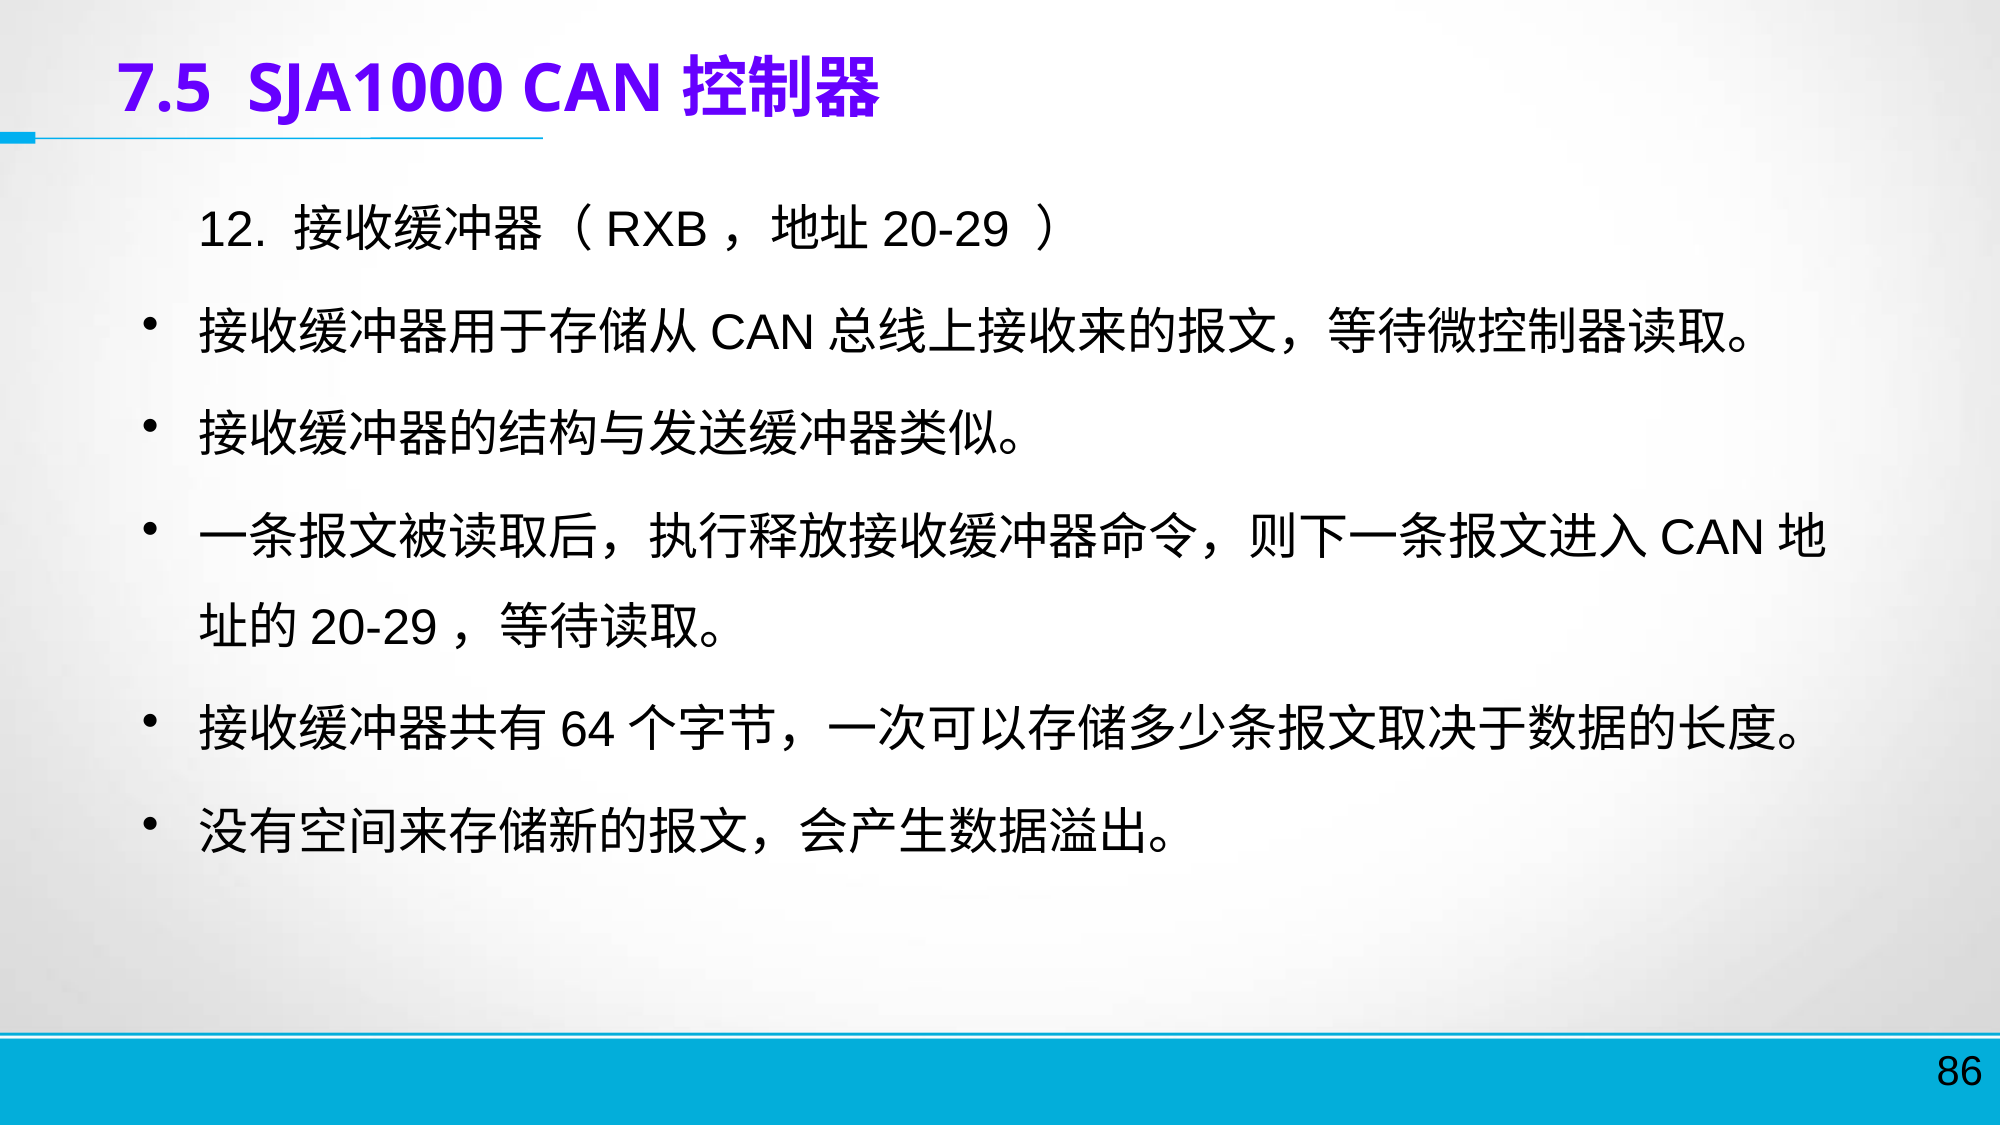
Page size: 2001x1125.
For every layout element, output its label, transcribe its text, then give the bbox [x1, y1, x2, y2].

slide_number 86 [1531, 1036, 1999, 1115]
list 12. 接收缓冲器（RXB，地址20-29 ） 接收缓冲器用于存储从CAN总线上接收来的报文，等待微控制器读取。 接收缓冲器的结构与发送缓冲器类似。 一条报文被读取后，执行释放接收缓冲器命令，则下一条报文进入CAN地址的20-29，等待读取。 接收缓冲器共有64个字节，一次可以存储多少条报文取决于数据的长度。 没有空间来存储新的报文，会产生数据溢出。 [126, 159, 1873, 934]
picture [0, 0, 2000, 1032]
title 7.5 SJA1000 CAN控制器 [102, 42, 1903, 138]
